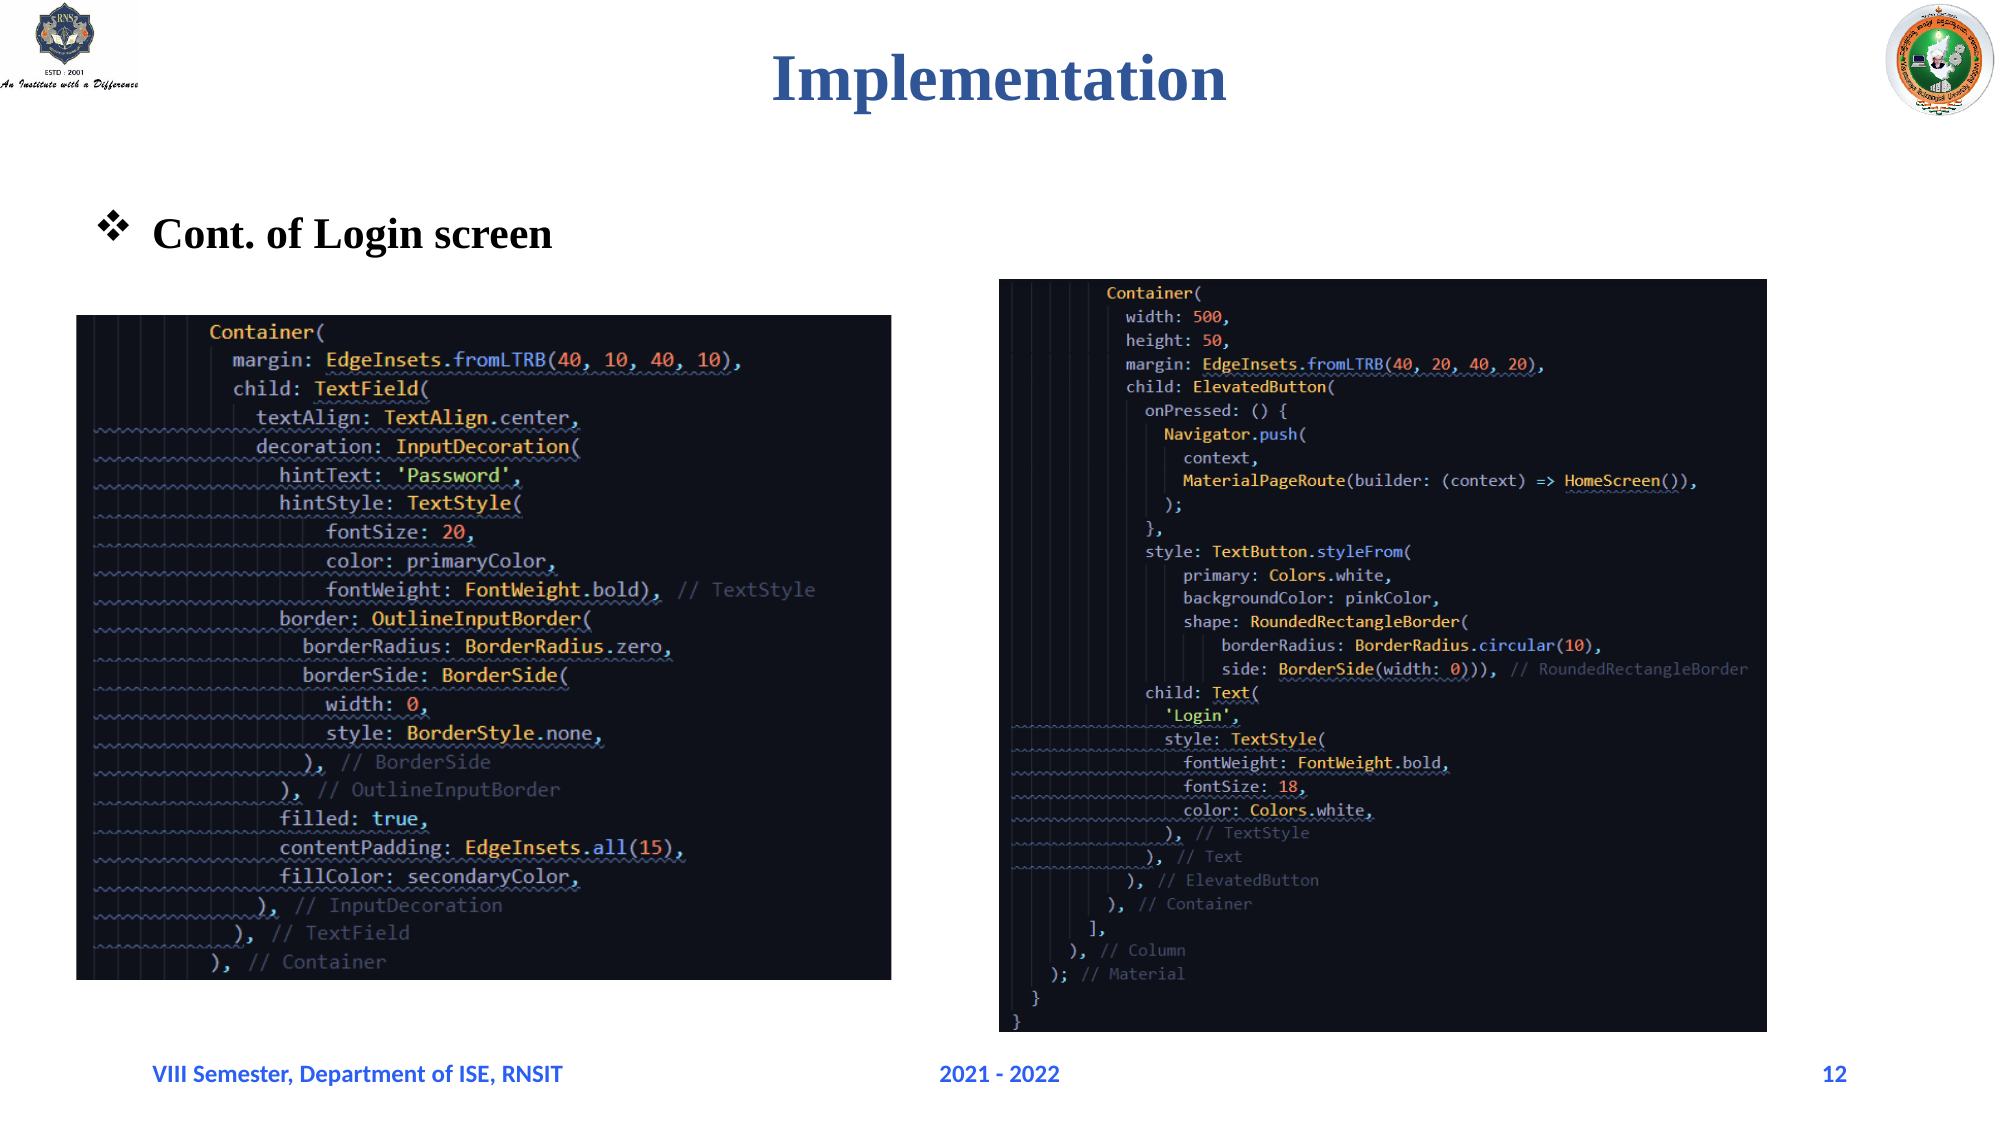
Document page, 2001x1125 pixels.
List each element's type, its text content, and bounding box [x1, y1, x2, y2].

picture [1882, 2, 1997, 117]
footer 2021 - 2022 [662, 1042, 1338, 1103]
picture [0, 0, 138, 90]
title Implementation [137, 35, 1863, 150]
slide_number VIII Semester, Department of ISE, RNSIT [137, 1042, 662, 1103]
picture [999, 279, 1767, 1032]
picture [76, 315, 892, 980]
text_box Cont. of Login screen [78, 171, 1922, 1022]
slide_number 12 [1412, 1042, 1863, 1103]
